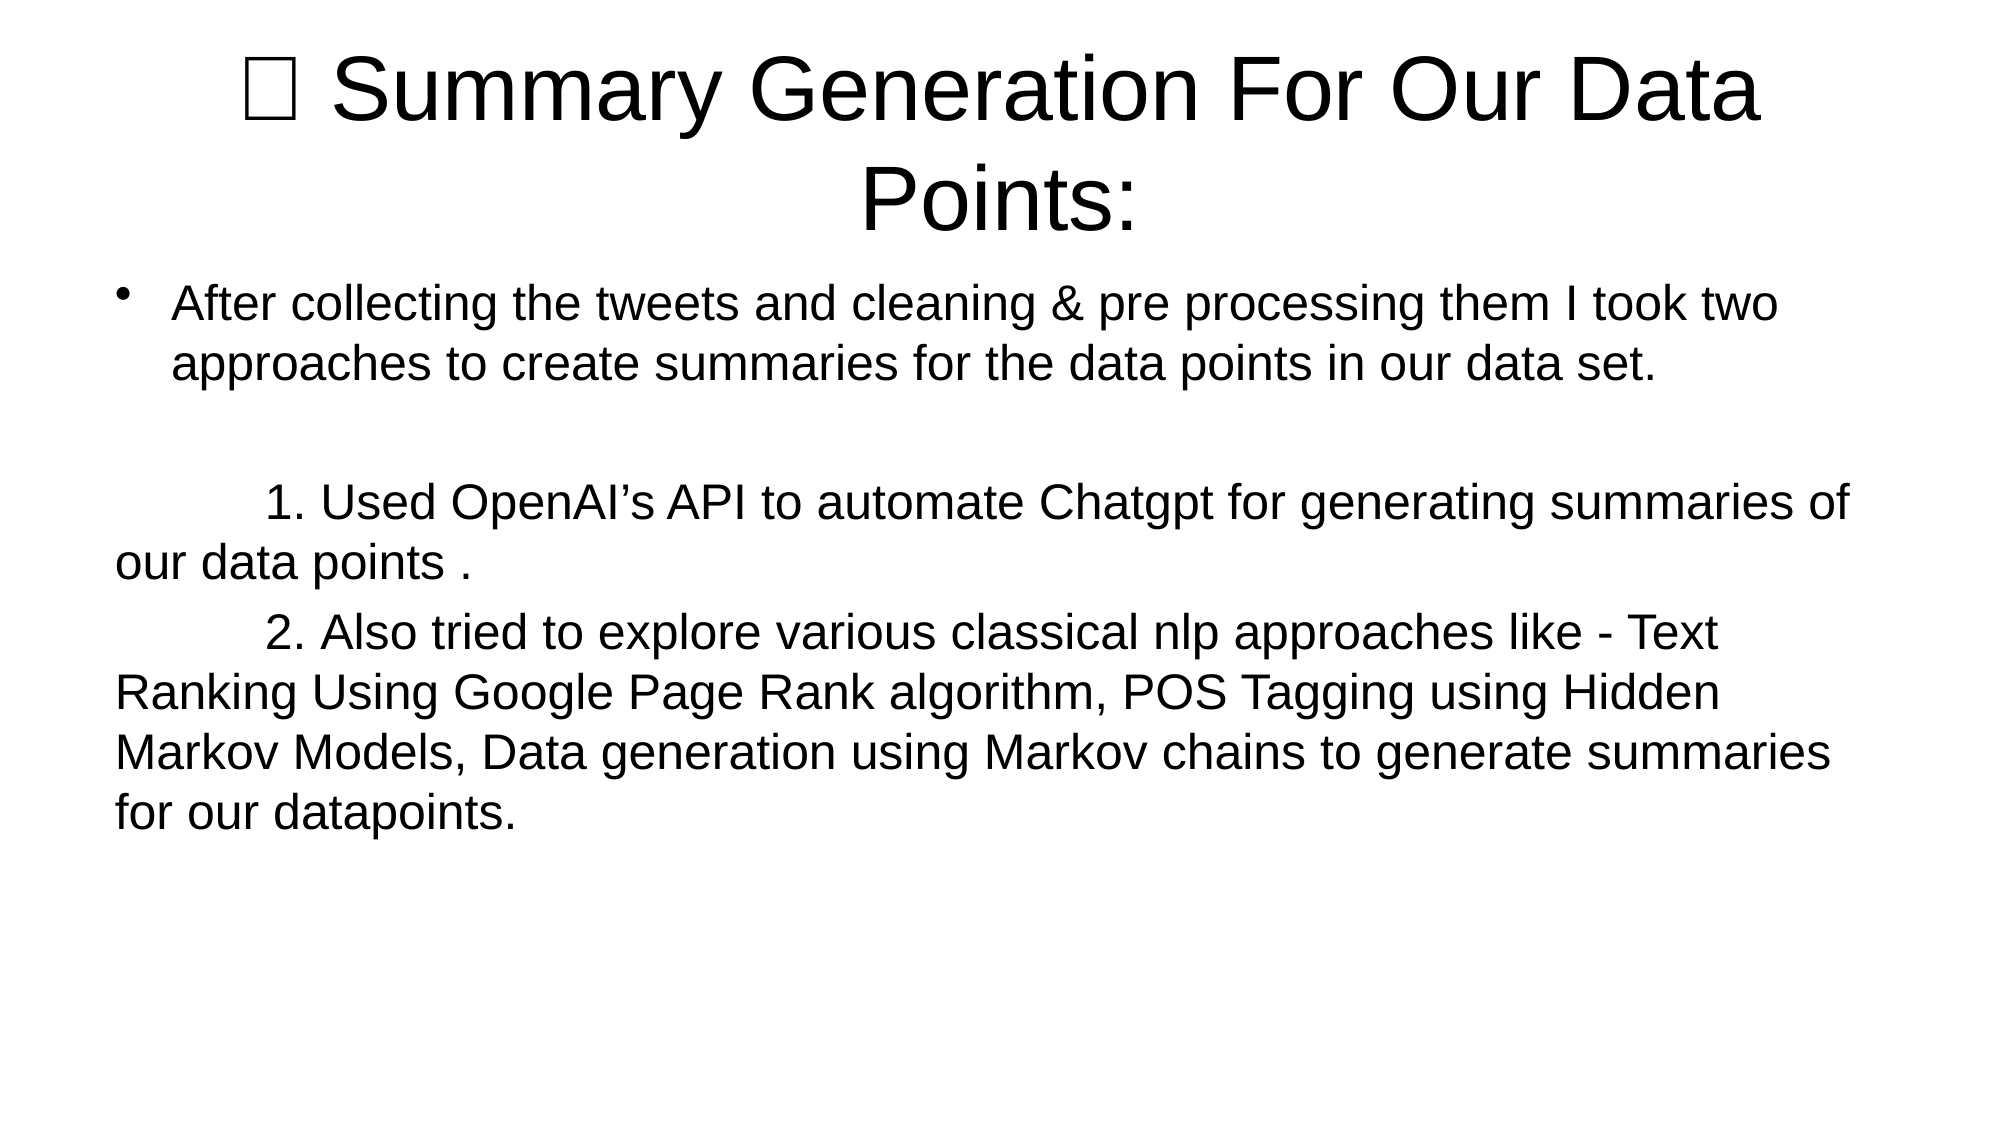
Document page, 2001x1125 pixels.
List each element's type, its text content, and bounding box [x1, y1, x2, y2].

list After collecting the tweets and cleaning & pre processing them I took two approaches to create summaries for the data points in our data set. 1. Used OpenAI’s API to automate Chatgpt for generating summaries of our data points . 2. Also tried to explore various classical nlp approaches like - Text Ranking Using Google Page Rank algorithm, POS Tagging using Hidden Markov Models, Data generation using Markov chains to generate summaries for our datapoints. [99, 262, 1901, 869]
title  Summary Generation For Our Data Points: [99, 44, 1901, 233]
